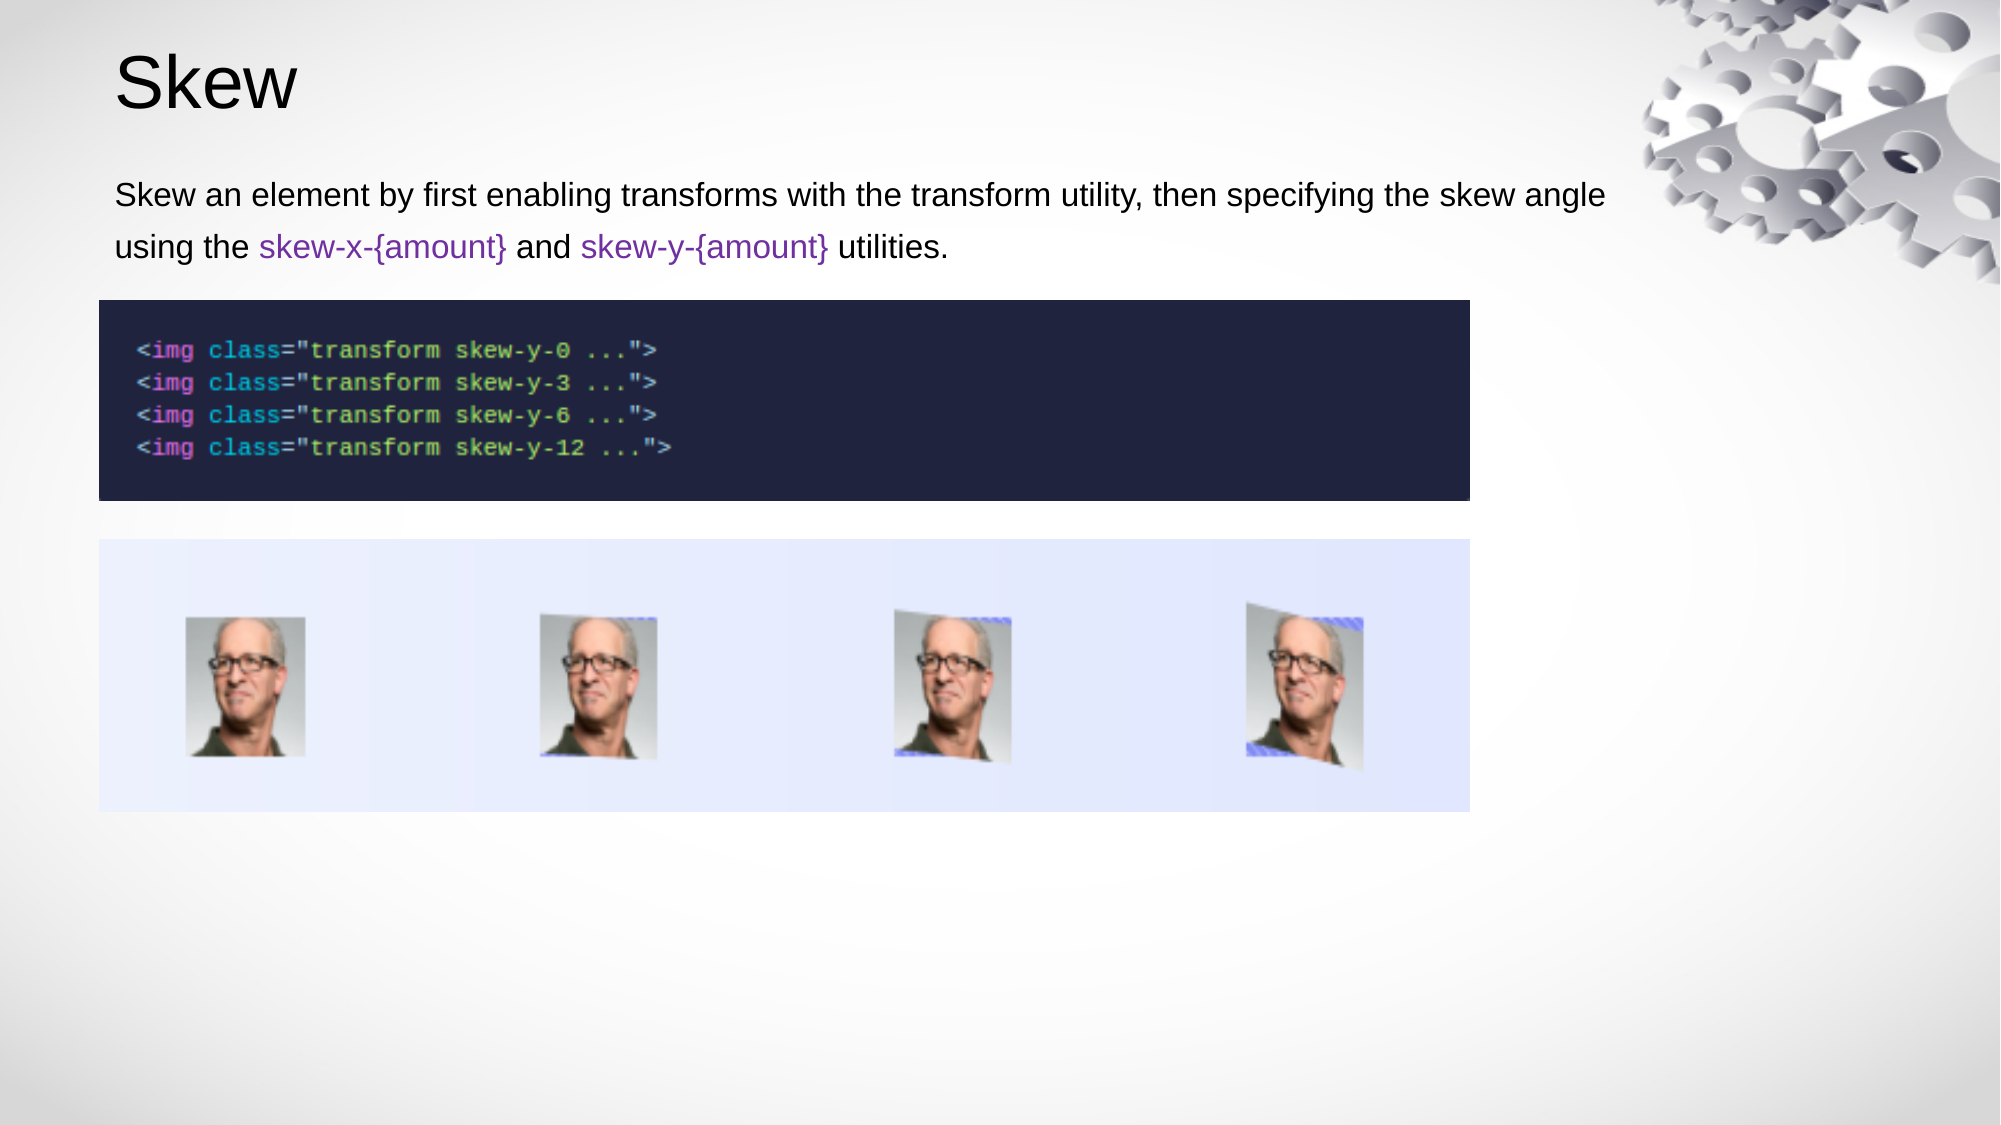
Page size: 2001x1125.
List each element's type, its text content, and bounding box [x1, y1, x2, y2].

text_box Skew an element by first enabling transforms with the transform utility, then specifying the skew angle using the skew-x-{amount} and skew-y-{amount} utilities. [99, 154, 1634, 313]
title Skew [99, 30, 1901, 127]
picture [0, 0, 2000, 1125]
